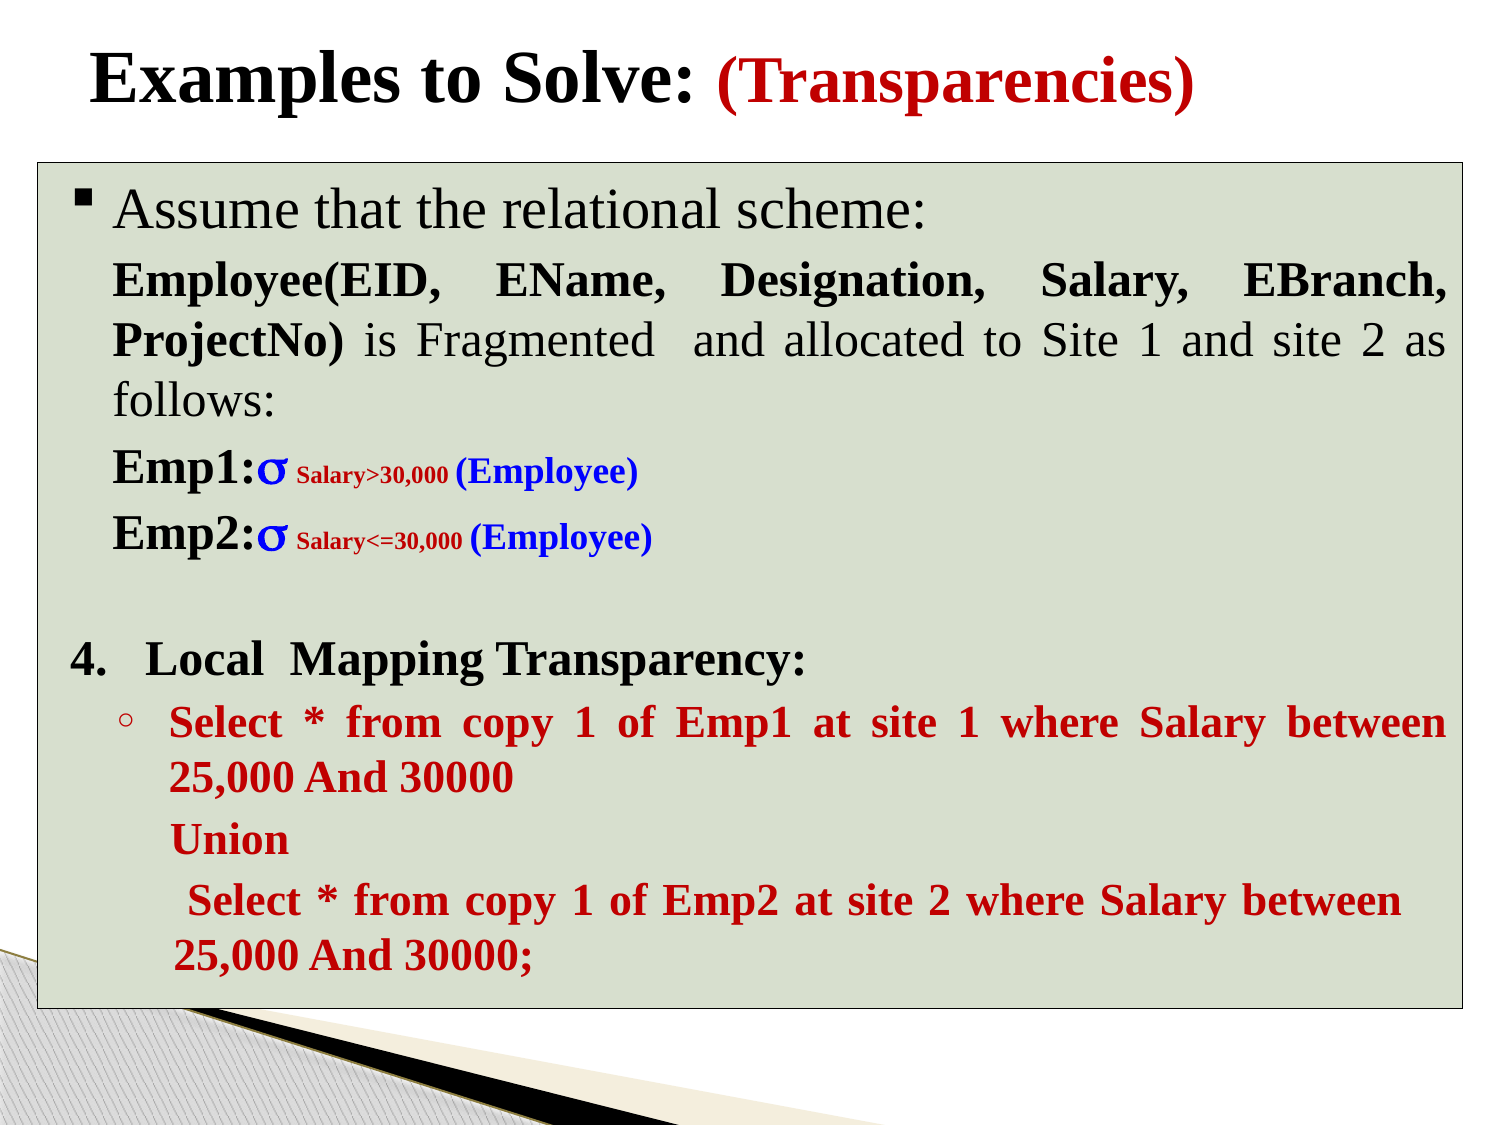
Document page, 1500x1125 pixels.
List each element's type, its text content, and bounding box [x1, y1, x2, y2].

list Assume that the relational scheme: Employee(EID, EName, Designation, Salary, EBranch, ProjectNo) is Fragmented and allocated to Site 1 and site 2 as follows: Emp1: Salary>30,000 (Employee) Emp2: Salary<=30,000 (Employee) Local Mapping Transparency: Select * from copy 1 of Emp1 at site 1 where Salary between 25,000 And 30000 Union Select * from copy 1 of Emp2 at site 2 where Salary between 25,000 And 30000; [37, 162, 1463, 1009]
title Examples to Solve: (Transparencies) [75, 1, 1425, 144]
